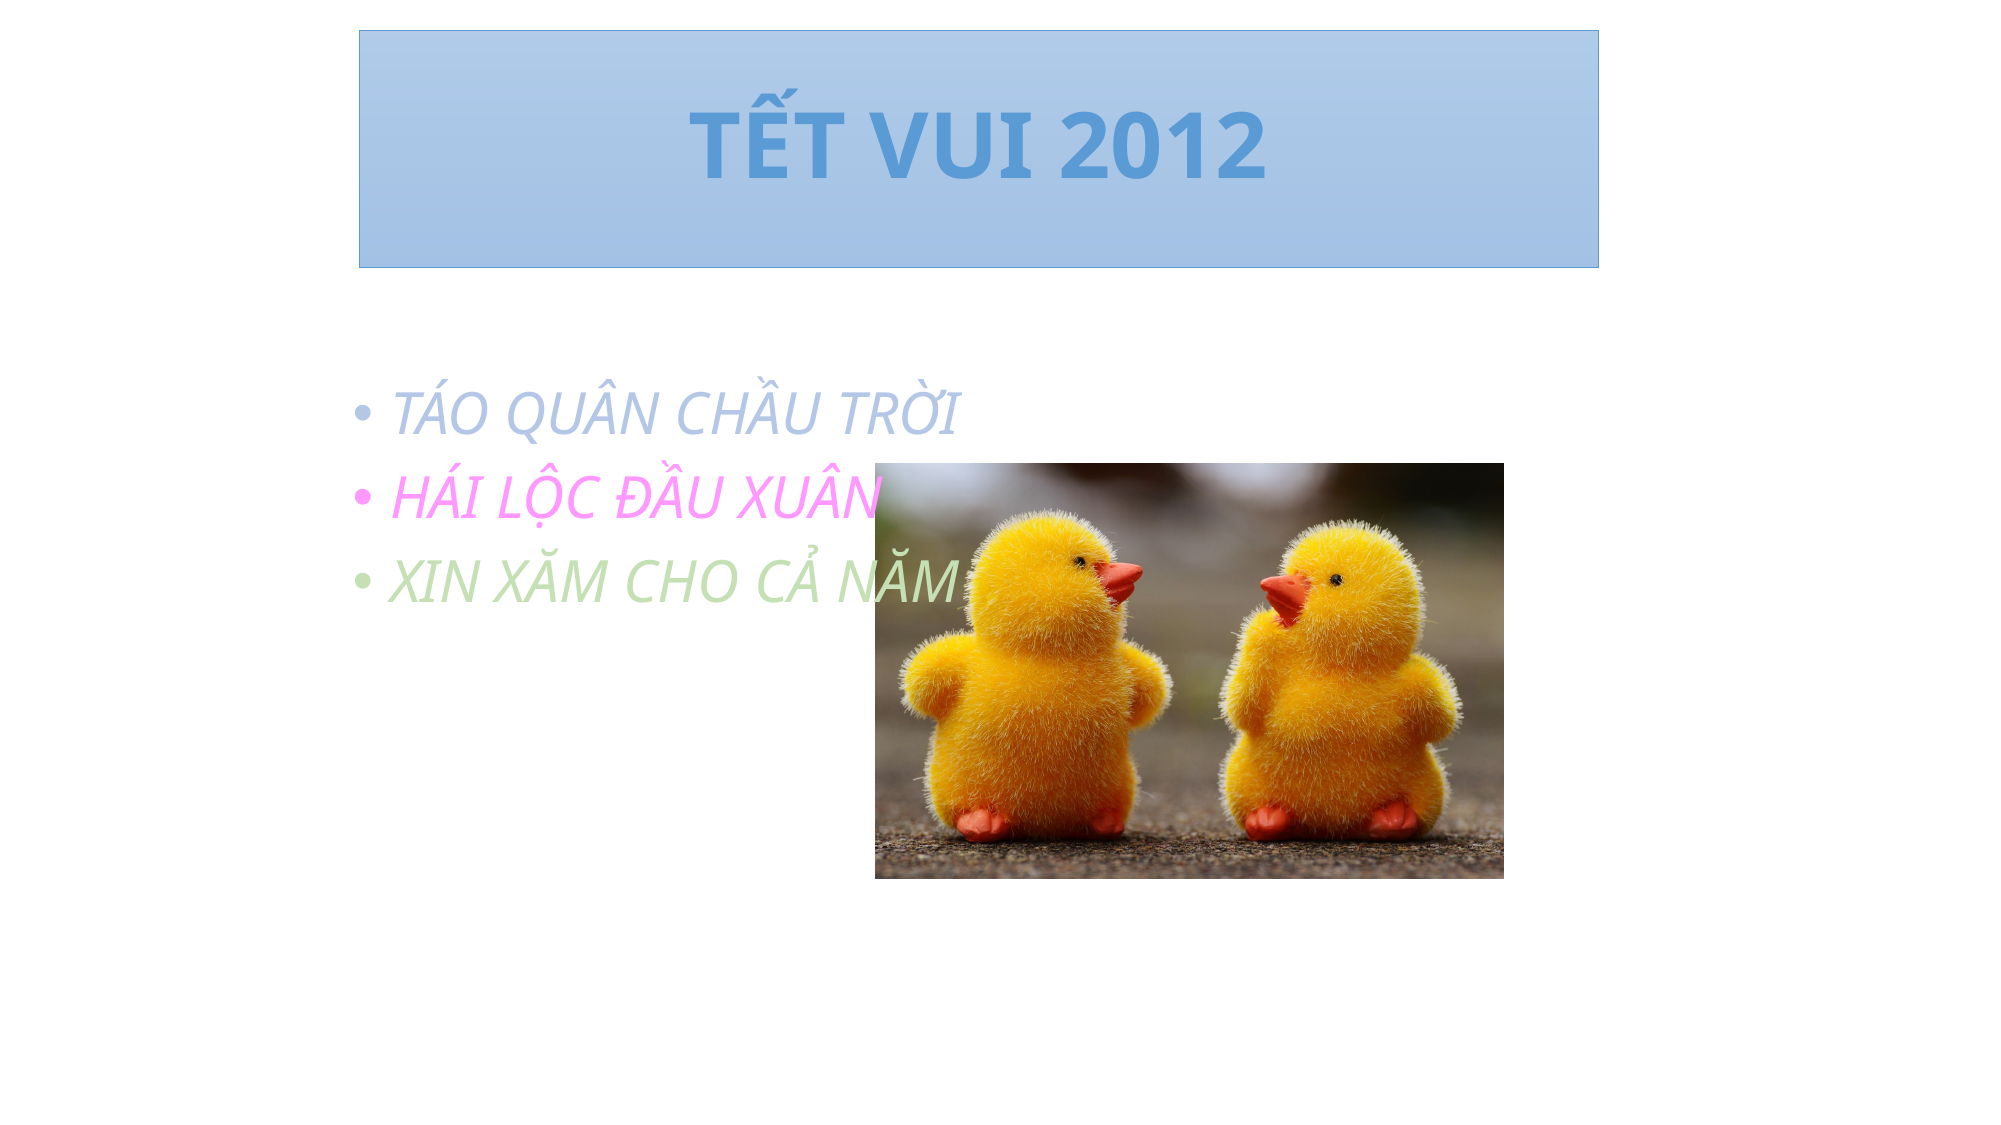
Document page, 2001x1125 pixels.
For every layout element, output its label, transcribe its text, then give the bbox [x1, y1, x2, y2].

picture [875, 463, 1504, 879]
list TÁO QUÂN CHẦU TRỜI HÁI LỘC ĐẦU XUÂN XIN XĂM CHO CẢ NĂM [337, 376, 1000, 633]
title TẾT VUI 2012 [359, 30, 1599, 268]
